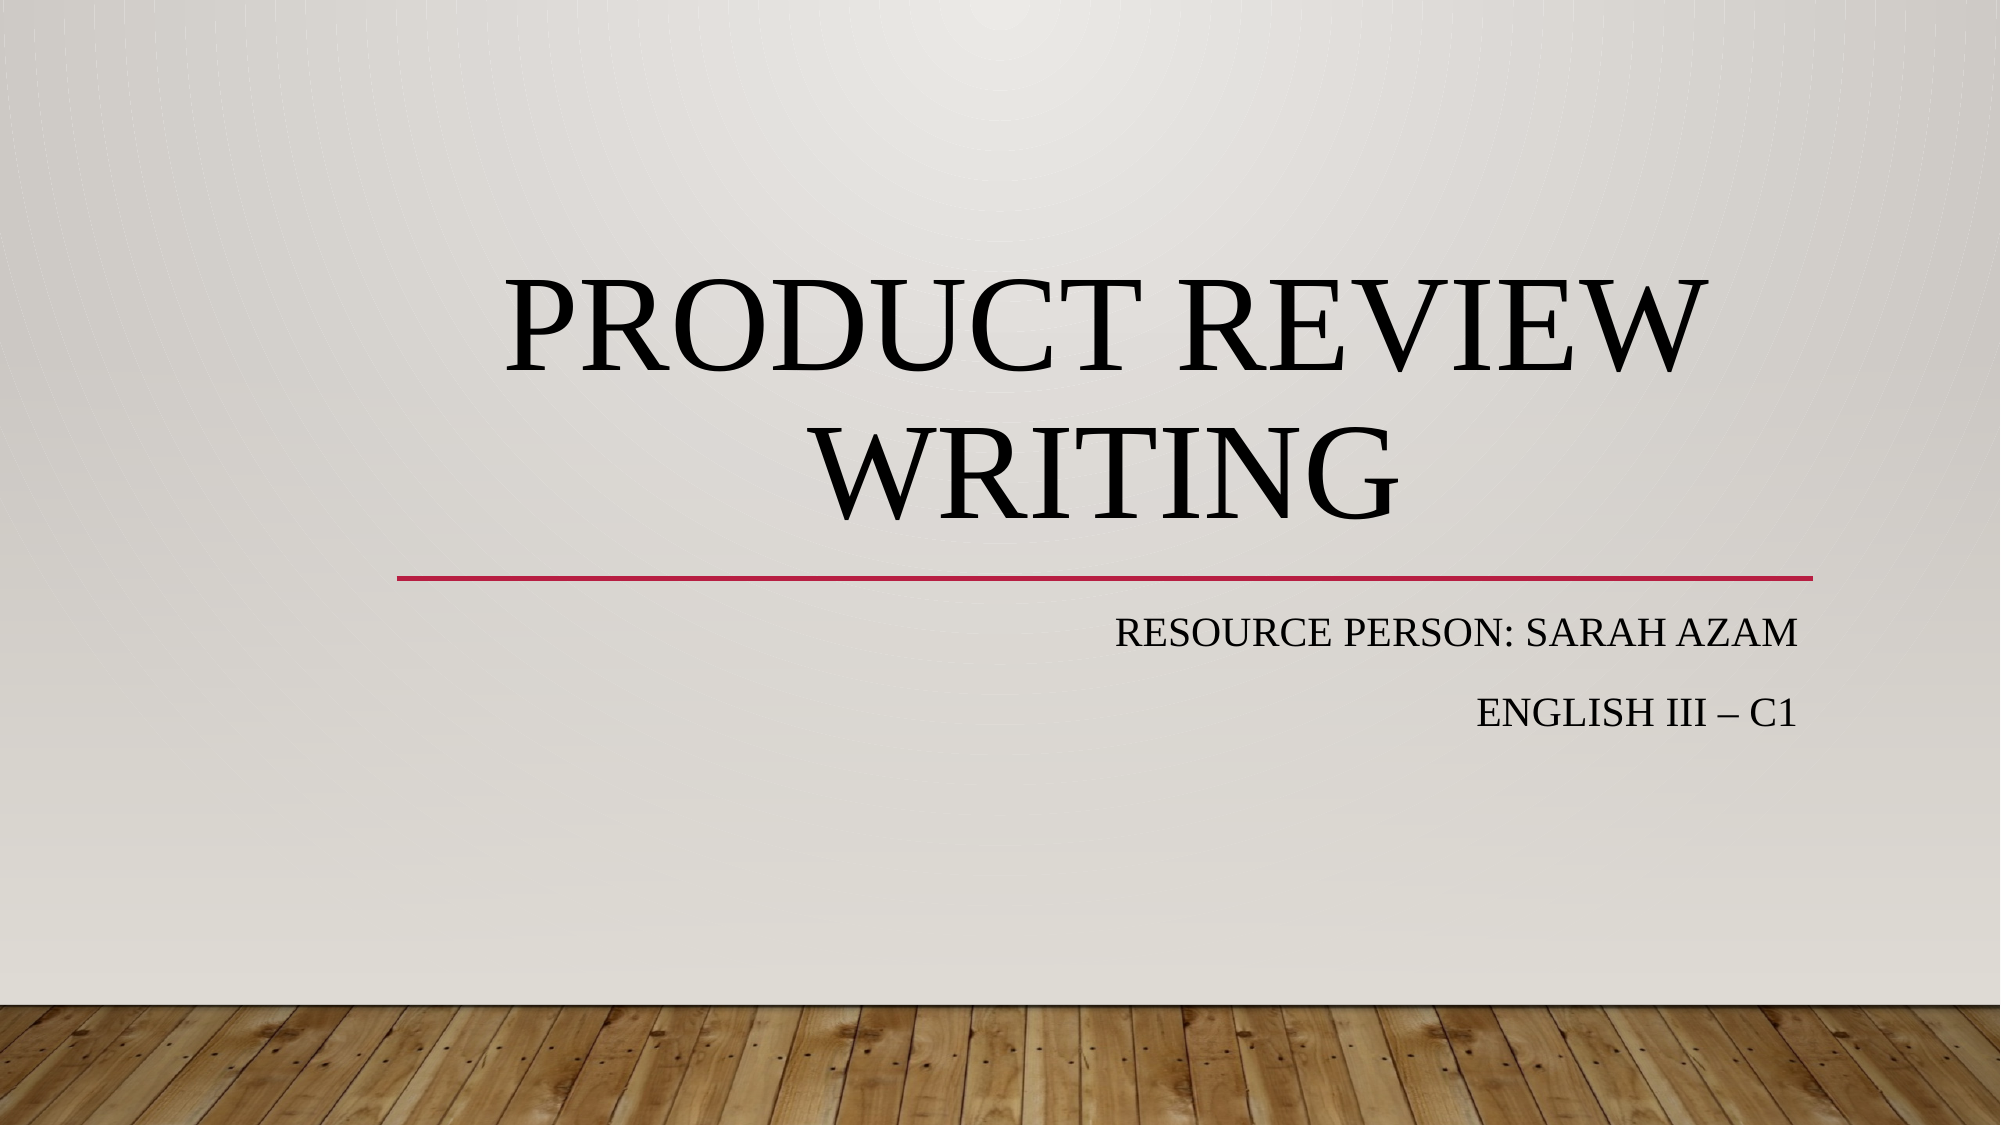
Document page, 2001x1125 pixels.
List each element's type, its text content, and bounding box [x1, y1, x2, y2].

subtitle Resource Person: Sarah Azam English III – C1 [396, 579, 1814, 825]
title Product Review Writing [396, 131, 1814, 549]
picture [0, 1005, 2000, 1125]
